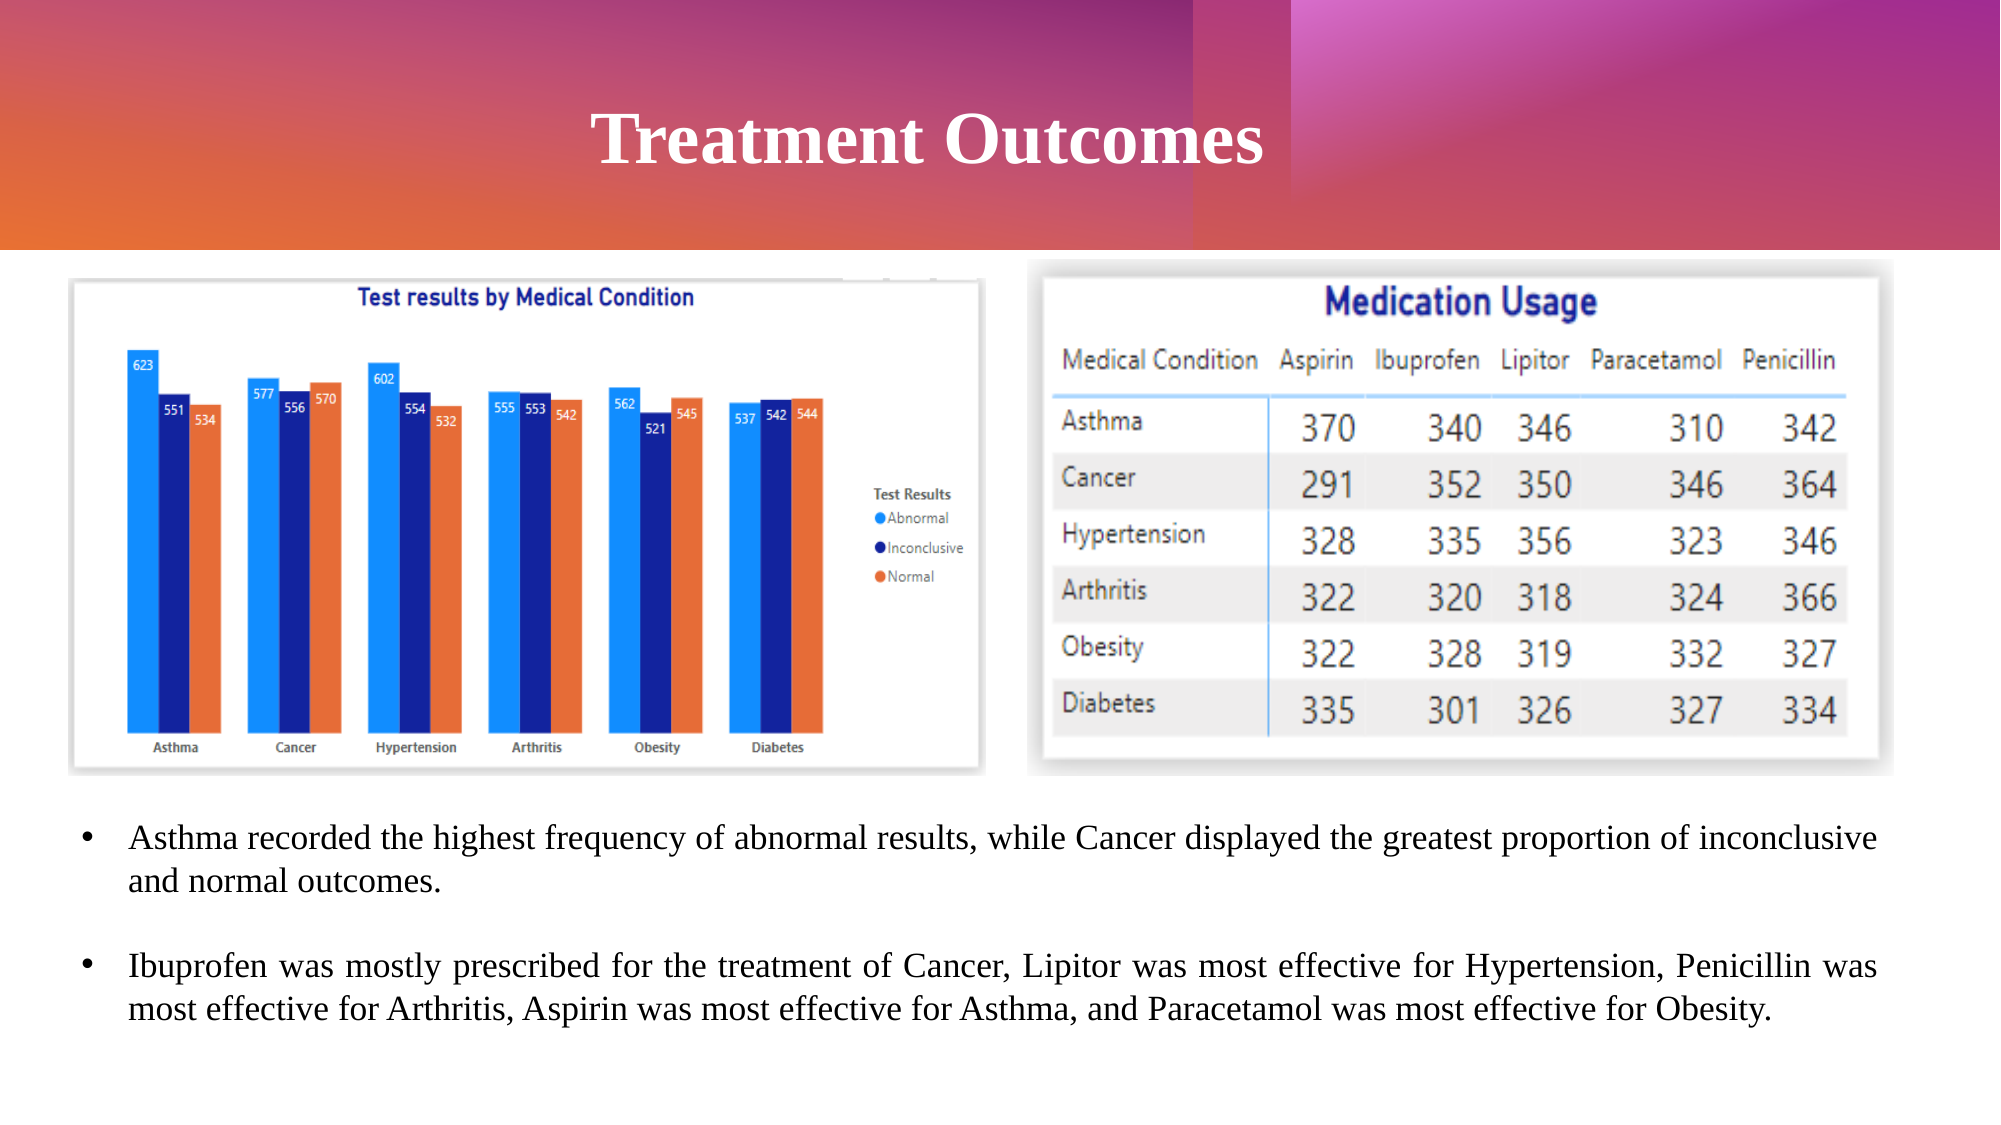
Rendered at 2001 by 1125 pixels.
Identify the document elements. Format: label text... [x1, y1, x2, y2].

text_box Asthma recorded the highest frequency of abnormal results, while Cancer displayed the greatest proportion of inconclusive and normal outcomes. ﻿Ibuprofen was mostly prescribed for the treatment of Cancer, Lipitor was most effective for Hypertension, Penicillin was most effective for Arthritis, Aspirin was most effective for Asthma, and Paracetamol was most effective for Obesity. [66, 807, 1894, 1077]
picture [68, 278, 986, 777]
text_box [0, 0, 2000, 250]
picture [1027, 259, 1895, 777]
